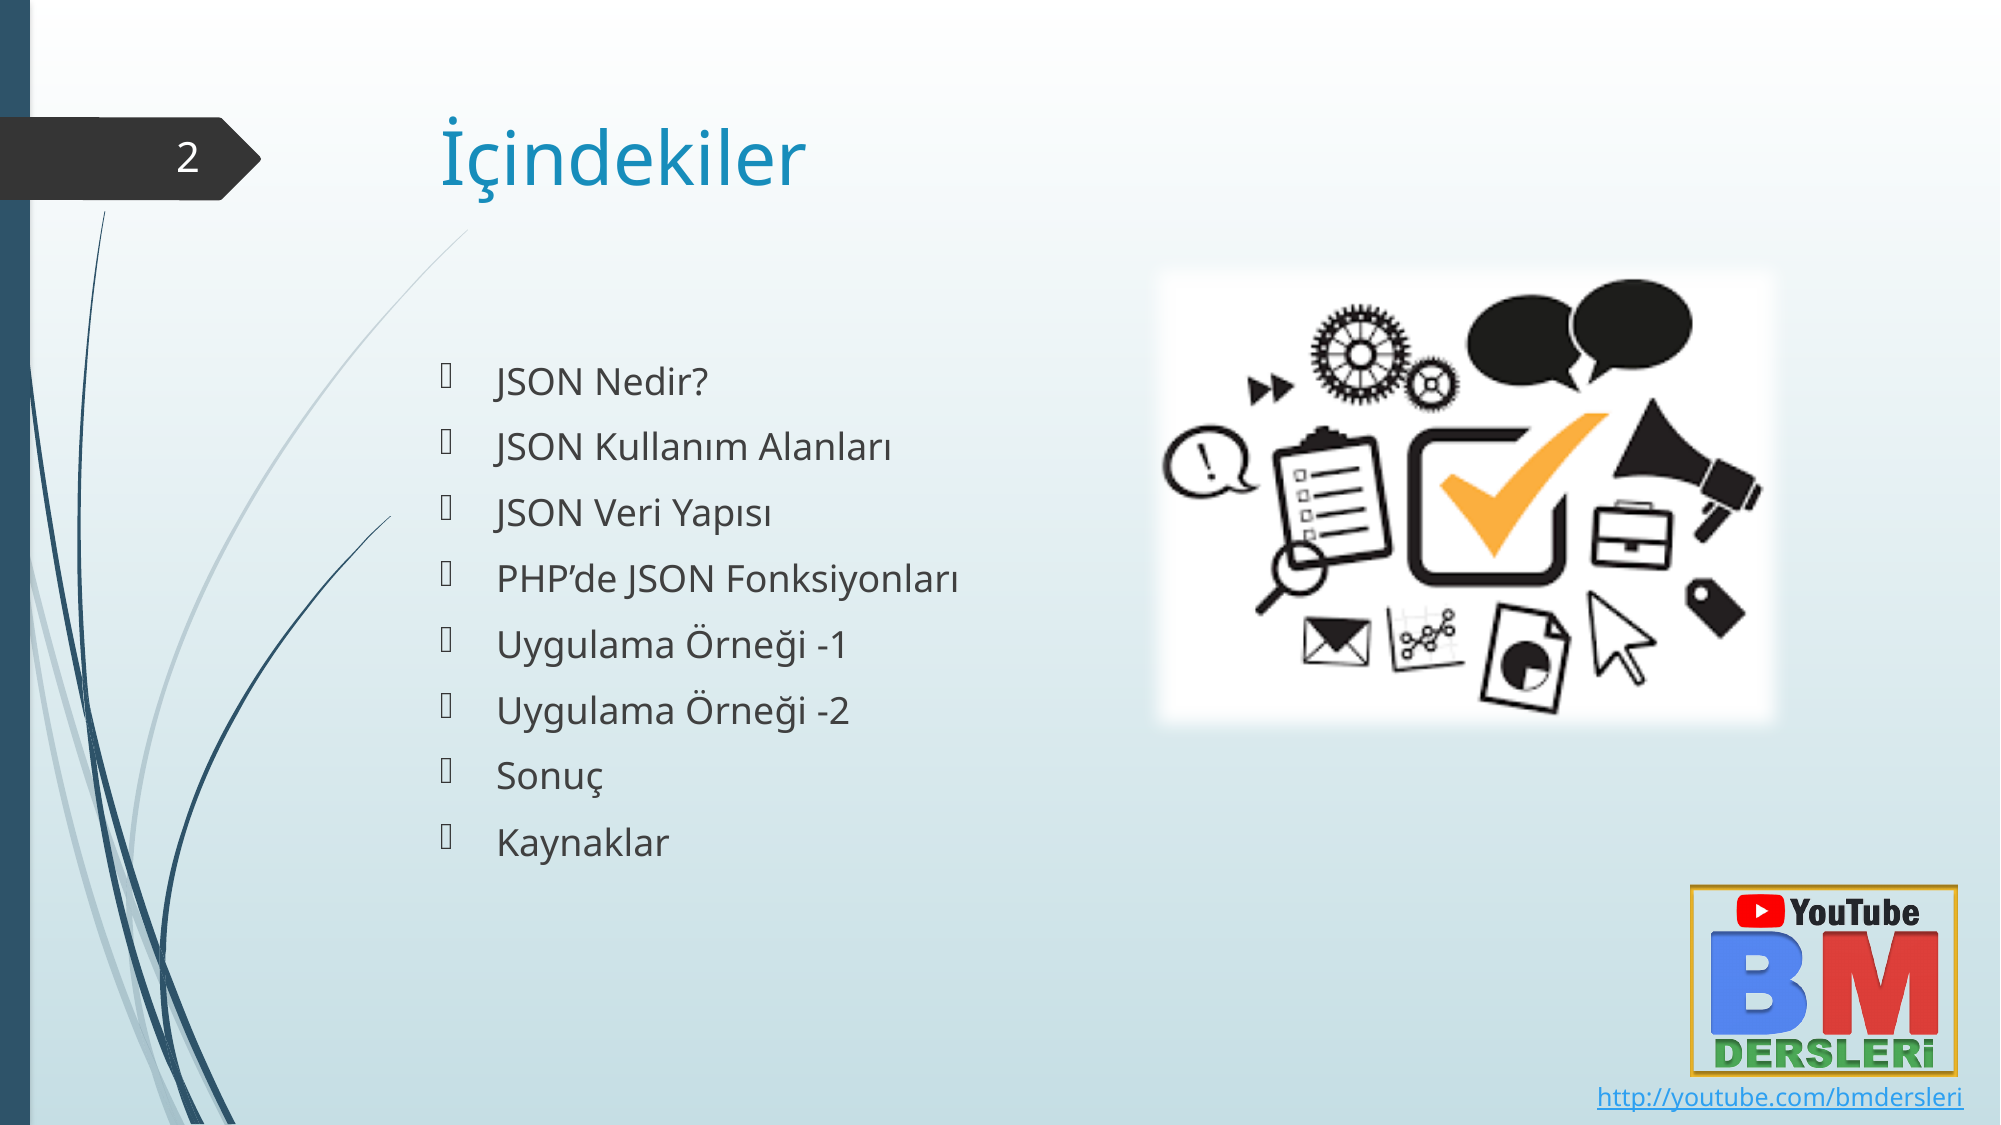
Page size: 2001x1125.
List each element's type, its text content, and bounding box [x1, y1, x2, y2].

slide_number 2 [87, 129, 216, 190]
title İçindekiler [425, 102, 1888, 313]
picture [1677, 845, 1970, 1114]
text_box http://youtube.com/bmdersleri [1570, 1073, 1991, 1123]
list JSON Nedir? JSON Kullanım Alanları JSON Veri Yapısı PHP’de JSON Fonksiyonları Uygulama Örneği -1 Uygulama Örneği -2 Sonuç Kaynaklar [424, 350, 1888, 970]
picture [1138, 251, 1793, 742]
